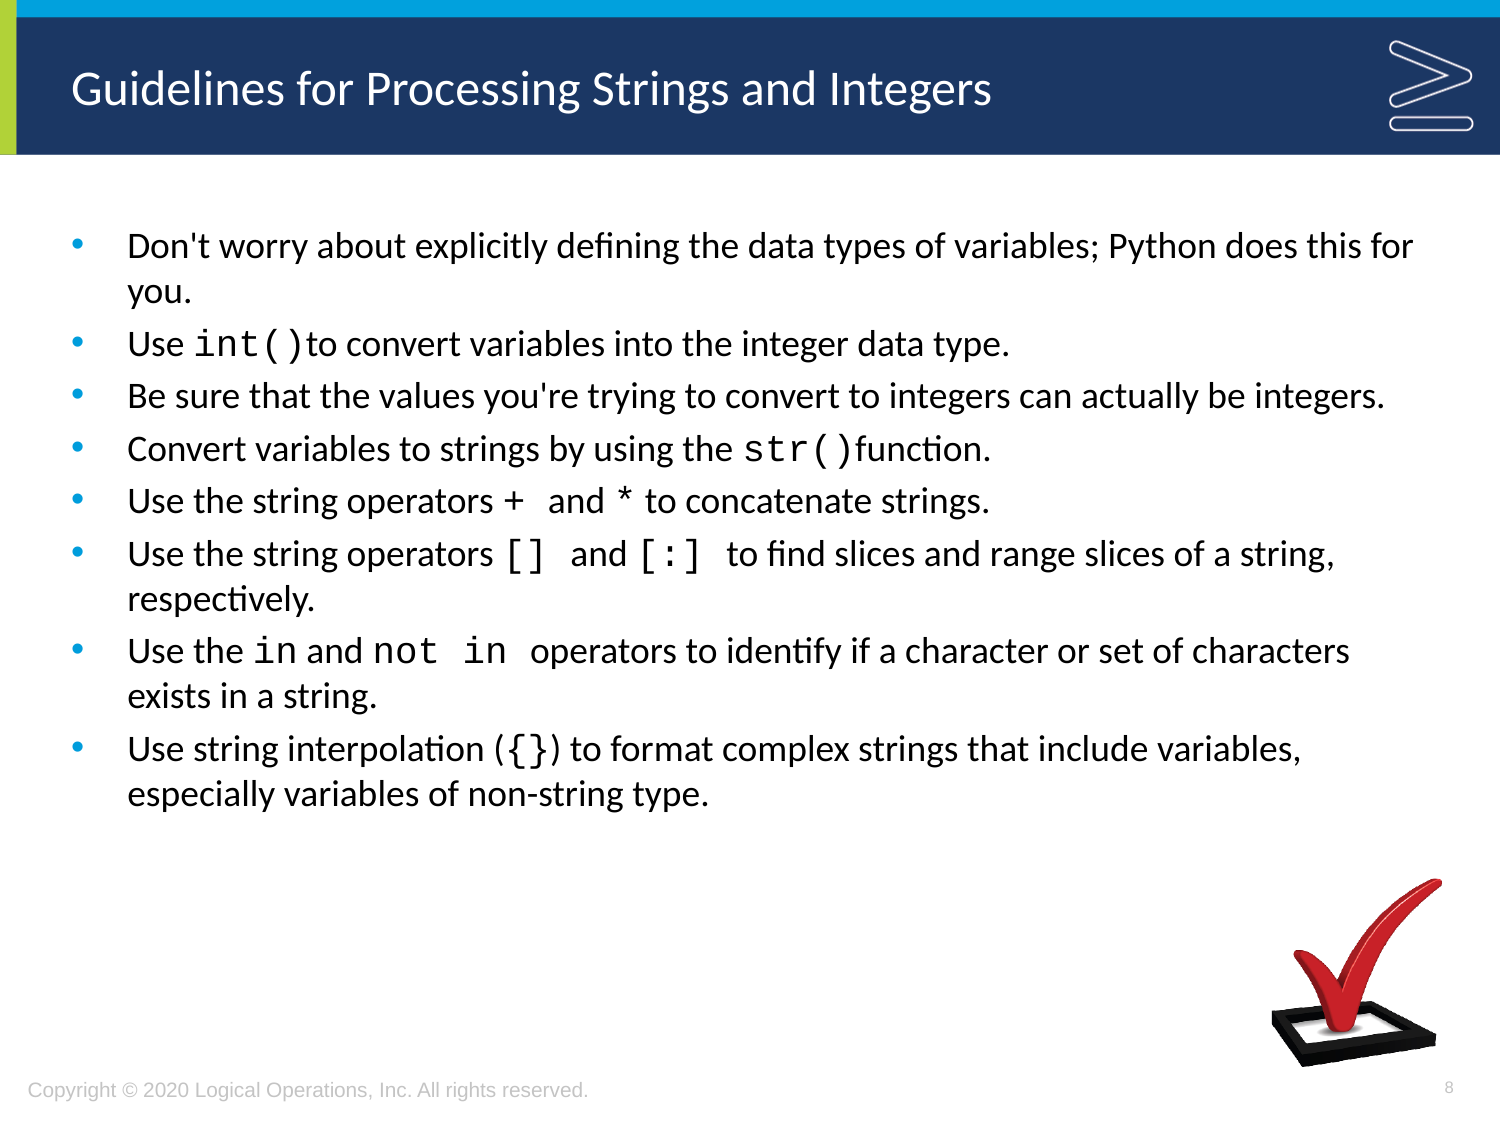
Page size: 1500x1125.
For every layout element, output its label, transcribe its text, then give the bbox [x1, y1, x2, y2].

slide_number 8 [1118, 1057, 1469, 1118]
title Guidelines for Processing Strings and Integers [56, 16, 1350, 155]
picture [1249, 865, 1462, 1088]
picture [0, 0, 56, 155]
list Don't worry about explicitly defining the data types of variables; Python does this for you. Use int()to convert variables into the integer data type. Be sure that the values you're trying to convert to integers can actually be integers. Convert variables to strings by using the str()function. Use the string operators + and * to concatenate strings. Use the string operators [] and [:] to find slices and range slices of a string, respectively. Use the in and not in operators to identify if a character or set of characters exists in a string. Use string interpolation ({}) to format complex strings that include variables, especially variables of non-string type. [56, 213, 1444, 1021]
picture [1350, 18, 1500, 155]
